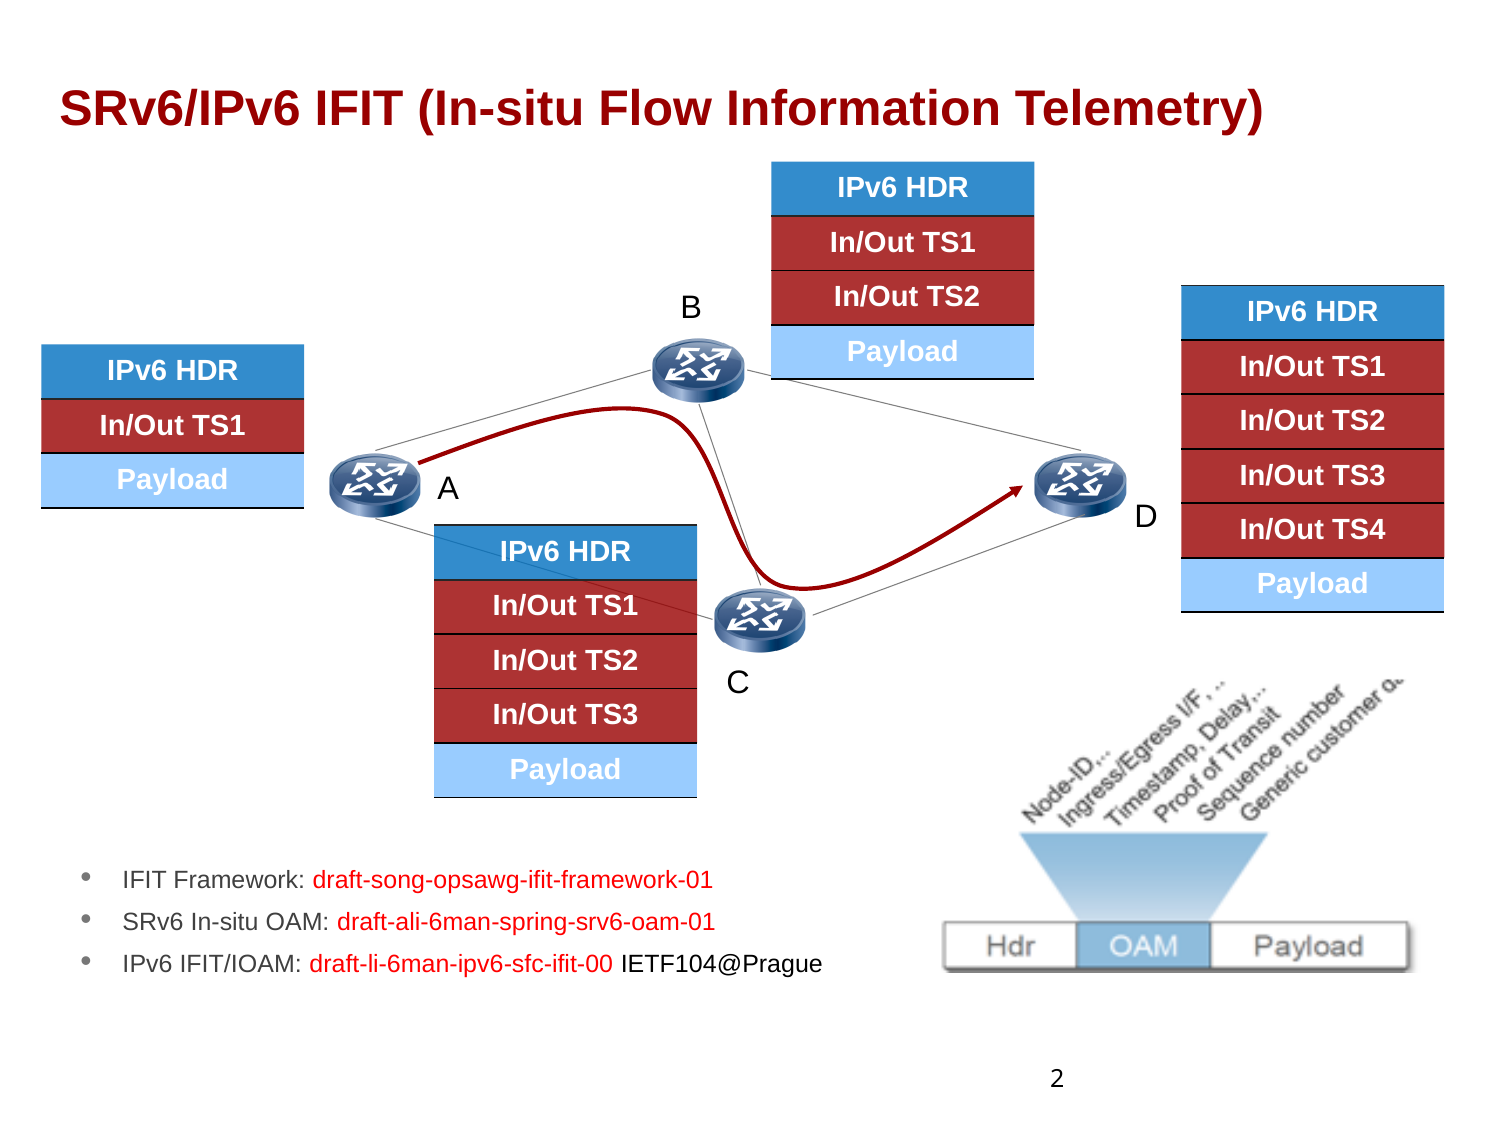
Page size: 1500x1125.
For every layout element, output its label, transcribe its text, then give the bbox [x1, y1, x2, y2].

table_header IPv6 HDR [771, 162, 1034, 215]
table_header IPv6 HDR [41, 344, 304, 398]
table_header IPv6 HDR [1181, 286, 1444, 339]
table_cell Payload [41, 454, 304, 507]
table_cell In/Out TS1 [41, 400, 304, 452]
text_box C [711, 661, 771, 708]
picture [933, 668, 1425, 974]
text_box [746, 369, 1082, 451]
text_box [767, 476, 1024, 583]
text_box SRv6/IPv6 IFIT (In-situ Flow Information Telemetry) [59, 24, 1459, 187]
text_box B [665, 278, 726, 333]
table_cell Payload [1181, 559, 1444, 611]
picture [1032, 450, 1130, 519]
table_cell In/Out TS2 [1181, 395, 1444, 448]
text_box IFIT Framework: draft-song-opsawg-ifit-framework-01 SRv6 In-situ OAM: draft-ali-6man-spring-srv6-oam-01 IPv6 IFIT/IOAM: draft-li-6man-ipv6-sfc-ifit-00 IETF104@Prague [70, 846, 1386, 987]
table_cell In/Out TS1 [1181, 341, 1444, 393]
picture [650, 335, 748, 405]
table_cell In/Out TS3 [434, 689, 697, 742]
picture [712, 585, 810, 654]
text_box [698, 403, 761, 586]
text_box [812, 514, 1086, 616]
table_cell In/Out TS3 [1181, 450, 1444, 502]
table_cell Payload [771, 326, 1034, 368]
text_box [375, 369, 651, 451]
table_cell In/Out TS2 [434, 635, 697, 688]
table_cell Payload [434, 744, 697, 797]
text_box A [428, 464, 483, 514]
text_box [428, 413, 693, 474]
text_box D [1119, 487, 1179, 542]
table_cell In/Out TS2 [771, 271, 1034, 324]
table_cell In/Out TS4 [1181, 504, 1444, 557]
table_cell In/Out TS1 [771, 217, 1034, 270]
picture [326, 450, 424, 519]
table_cell In/Out TS1 [434, 629, 697, 633]
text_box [375, 518, 713, 620]
